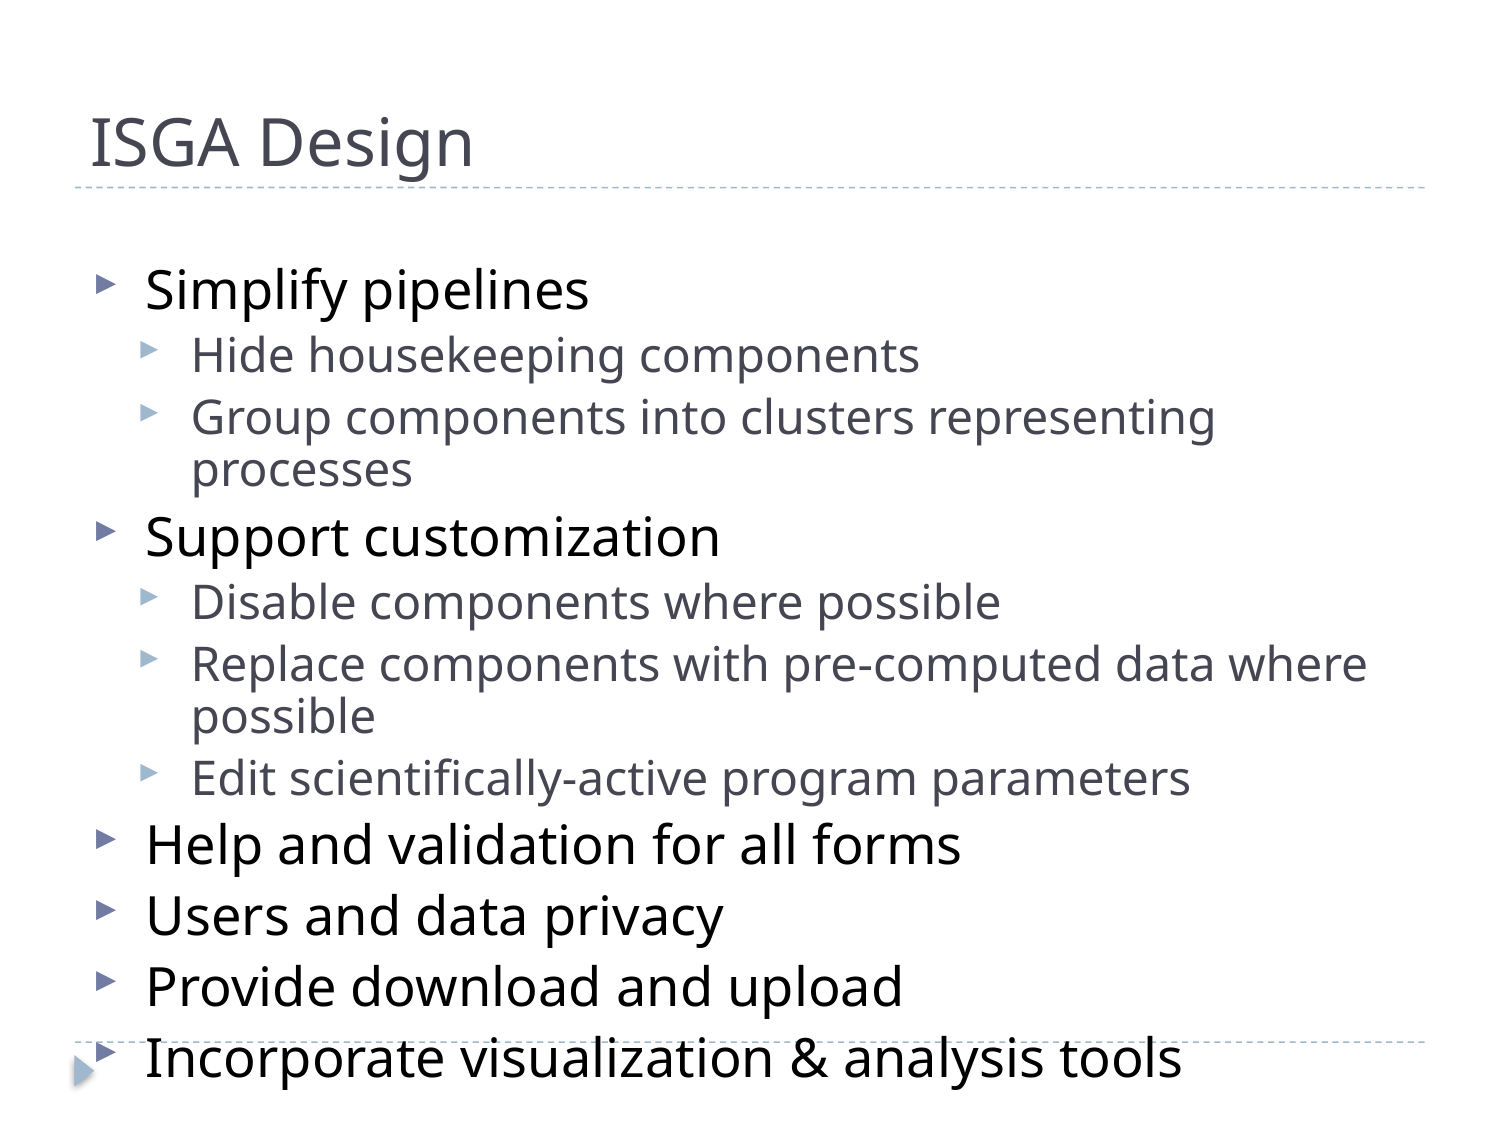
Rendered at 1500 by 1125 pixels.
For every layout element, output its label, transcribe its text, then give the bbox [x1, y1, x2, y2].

list Simplify pipelines Hide housekeeping components Group components into clusters representing processes Support customization Disable components where possible Replace components with pre-computed data where possible Edit scientifically-active program parameters Help and validation for all forms Users and data privacy Provide download and upload Incorporate visualization & analysis tools [74, 262, 1426, 993]
title ISGA Design [74, 24, 1426, 188]
